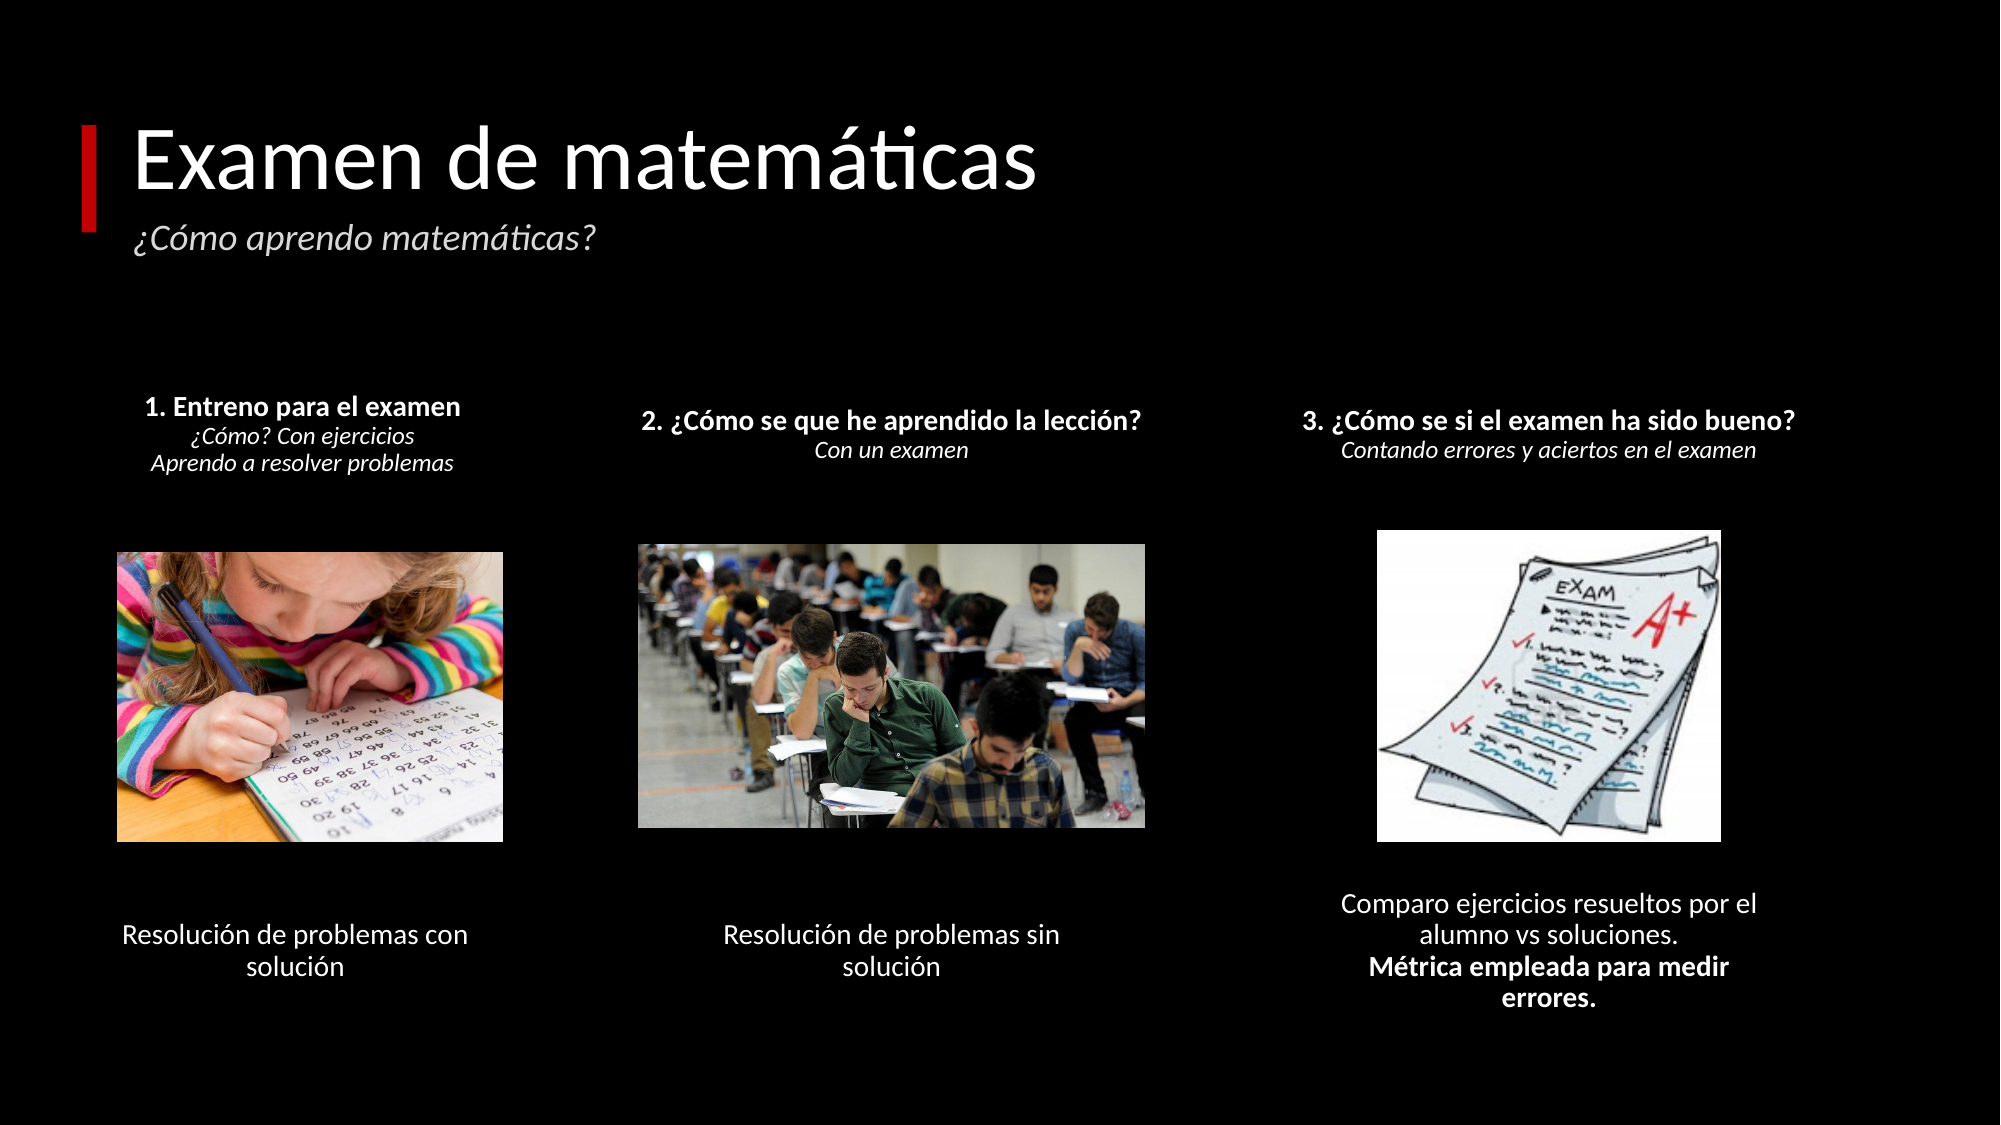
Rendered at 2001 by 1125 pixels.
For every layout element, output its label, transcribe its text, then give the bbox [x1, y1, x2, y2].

text_box Examen de matemáticas [117, 50, 1843, 269]
text_box Resolución de problemas sin solución [663, 869, 1121, 1034]
text_box Comparo ejercicios resueltos por el alumno vs soluciones. Métrica empleada para medir errores. [1320, 869, 1778, 1034]
text_box 3. ¿Cómo se si el examen ha sido bueno? Contando errores y aciertos en el examen [1232, 352, 1866, 517]
text_box [81, 125, 97, 233]
title 1. Entreno para el examen ¿Cómo? Con ejercicios Aprendo a resolver problemas [74, 352, 532, 517]
text_box Resolución de problemas con solución [66, 868, 524, 1033]
picture [638, 544, 1146, 828]
picture [1377, 530, 1722, 842]
list ¿Cómo aprendo matemáticas? [117, 210, 1018, 290]
text_box 2. ¿Cómo se que he aprendido la lección? Con un examen [612, 352, 1171, 517]
picture [117, 552, 503, 842]
